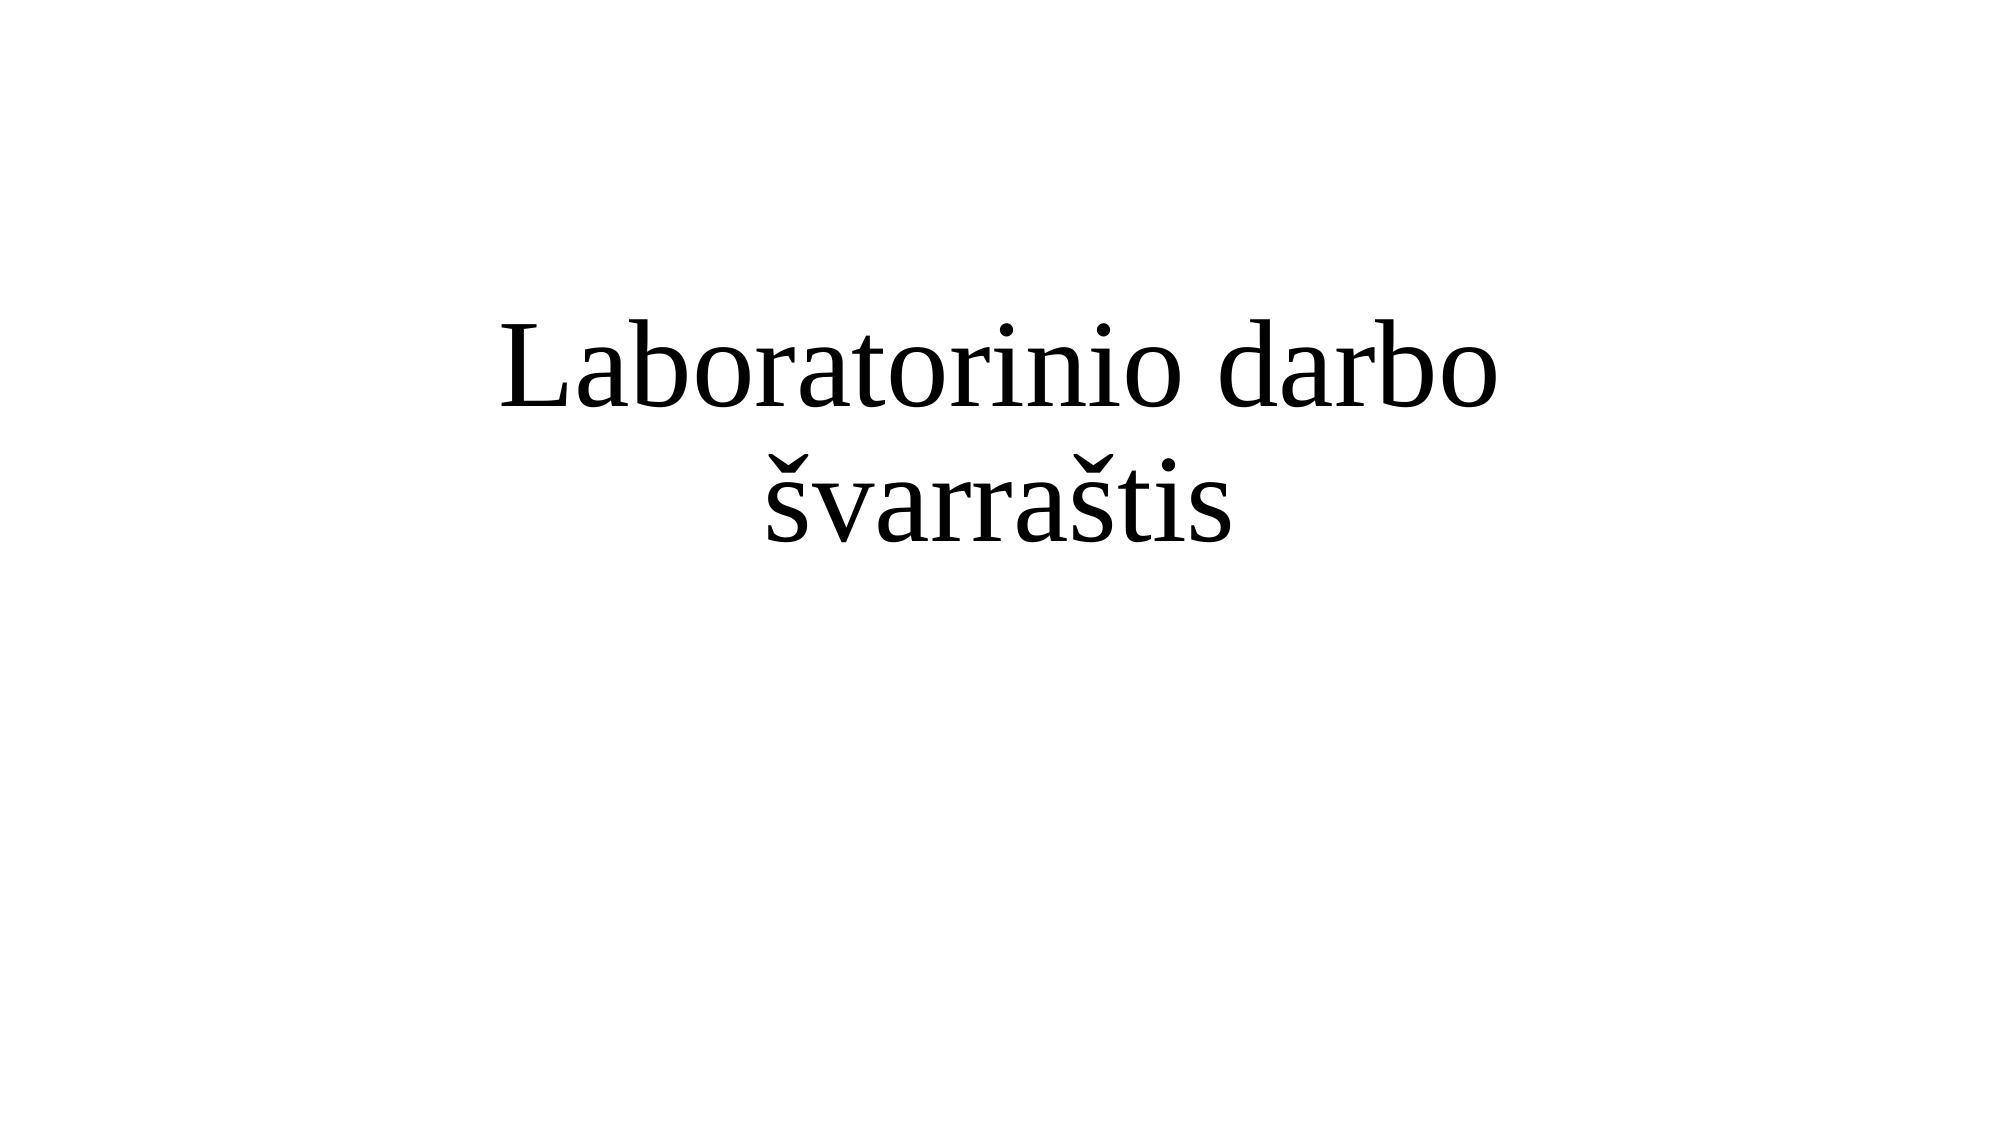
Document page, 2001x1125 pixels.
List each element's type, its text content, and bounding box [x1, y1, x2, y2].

title Laboratorinio darbo švarraštis [249, 184, 1750, 576]
